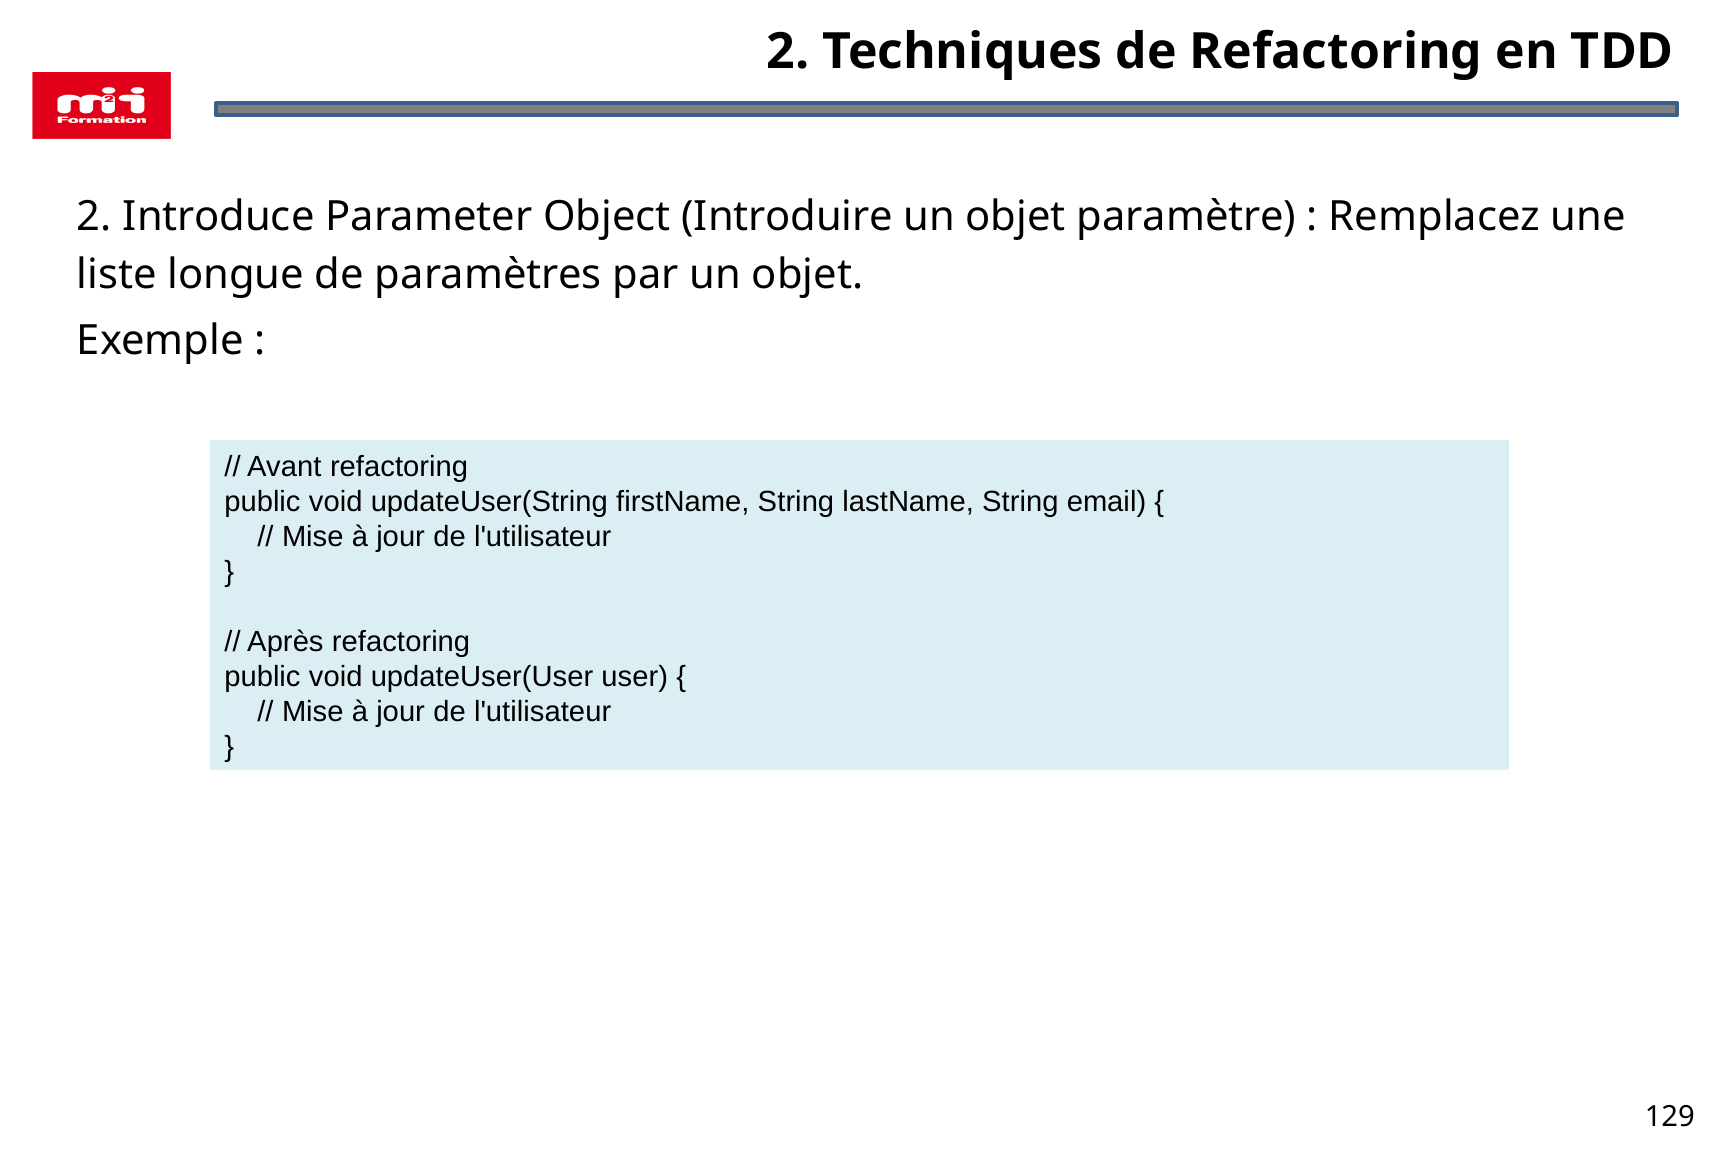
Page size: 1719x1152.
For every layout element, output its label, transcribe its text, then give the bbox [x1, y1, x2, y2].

slide_number 129 [1620, 1090, 1719, 1152]
picture [32, 71, 171, 139]
text_box 2. Introduce Parameter Object (Introduire un objet paramètre) : Remplacez une liste longue de paramètres par un objet. Exemple : [32, 174, 1687, 370]
text_box // Avant refactoring public void updateUser(String firstName, String lastName, String email) { // Mise à jour de l'utilisateur } // Après refactoring public void updateUser(User user) { // Mise à jour de l'utilisateur } [209, 440, 1509, 770]
text_box 2. Techniques de Refactoring en TDD [292, 19, 1675, 80]
